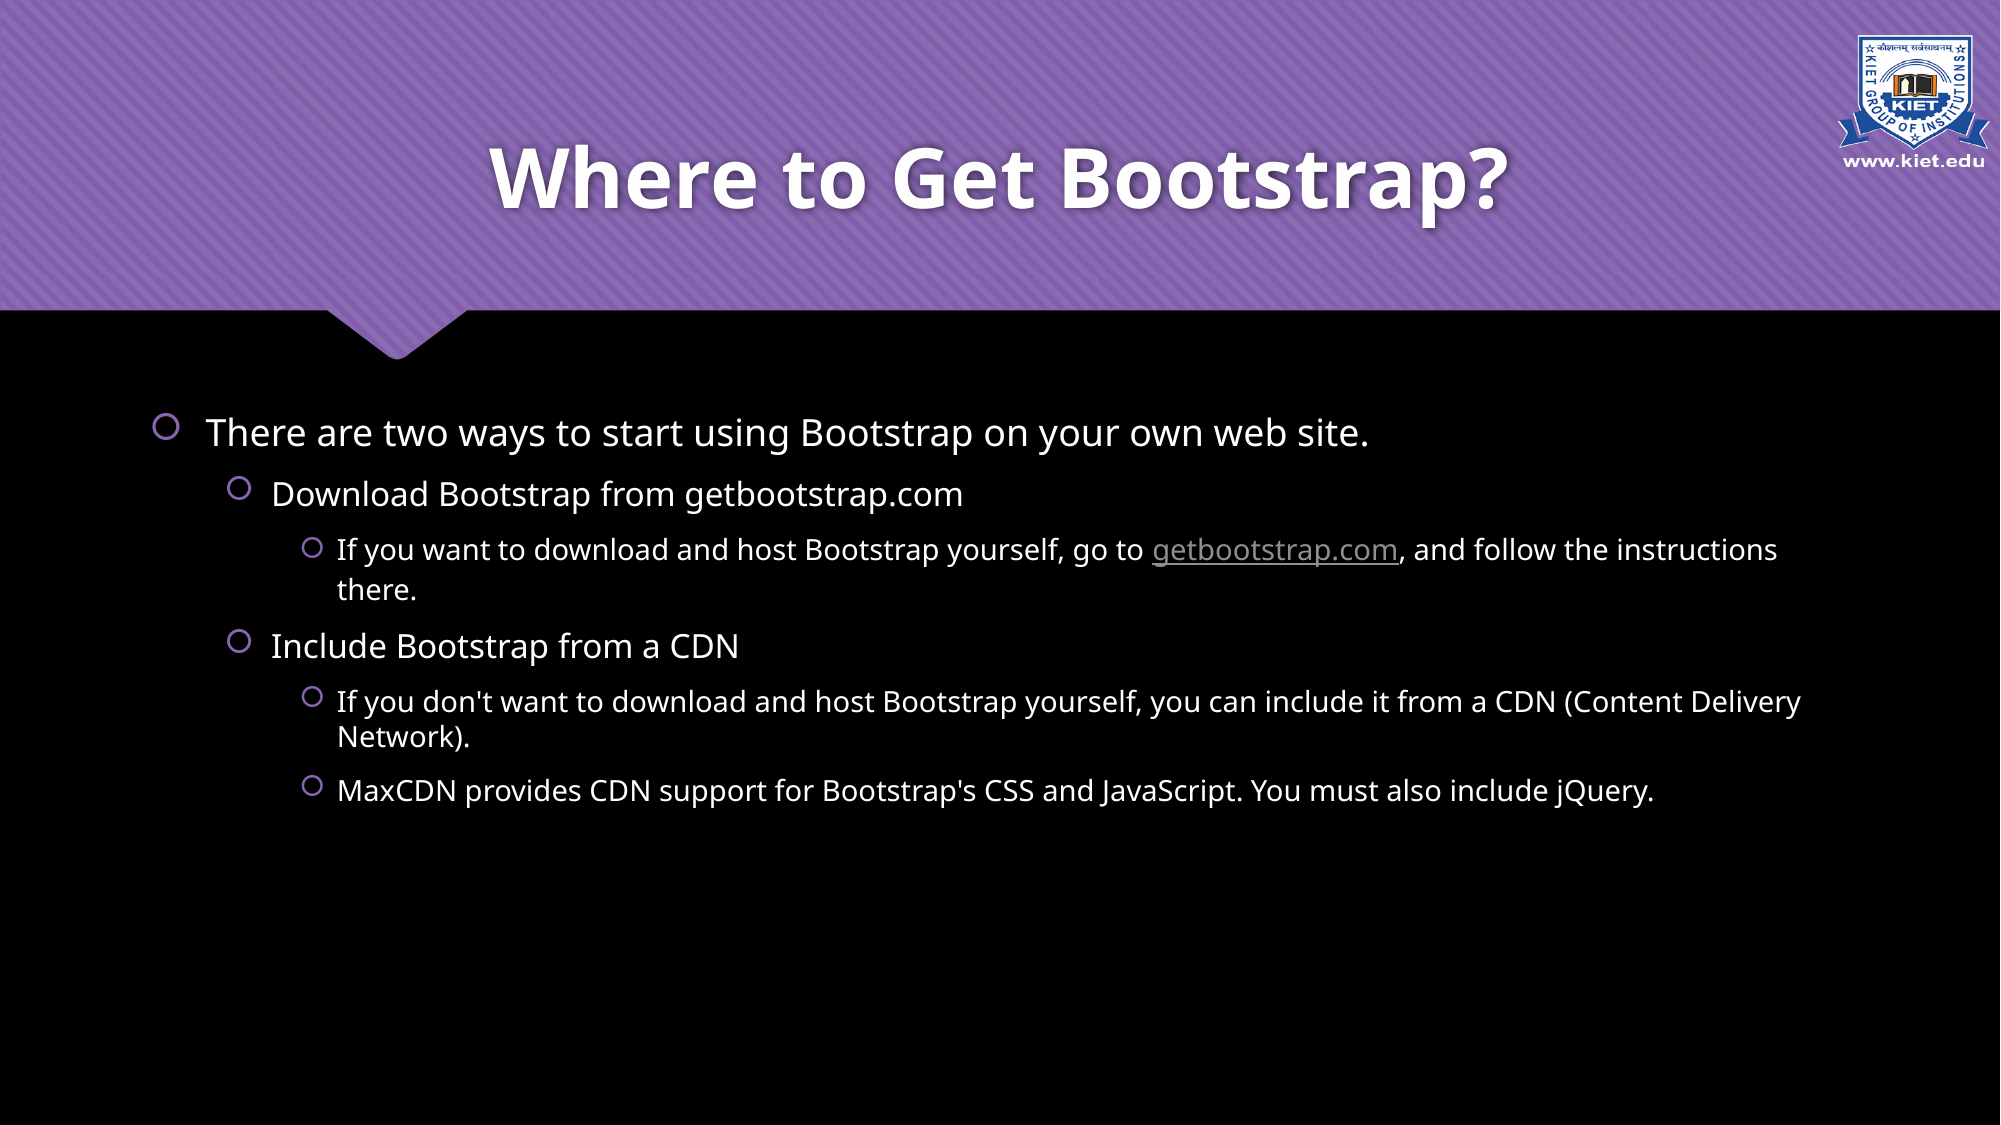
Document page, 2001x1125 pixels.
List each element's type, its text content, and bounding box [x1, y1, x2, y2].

list There are two ways to start using Bootstrap on your own web site. Download Bootstrap from getbootstrap.com If you want to download and host Bootstrap yourself, go to getbootstrap.com, and follow the instructions there. Include Bootstrap from a CDN If you don't want to download and host Bootstrap yourself, you can include it from a CDN (Content Delivery Network). MaxCDN provides CDN support for Bootstrap's CSS and JavaScript. You must also include jQuery. [134, 364, 1866, 962]
picture [1837, 35, 1990, 173]
title Where to Get Bootstrap? [132, 73, 1868, 233]
